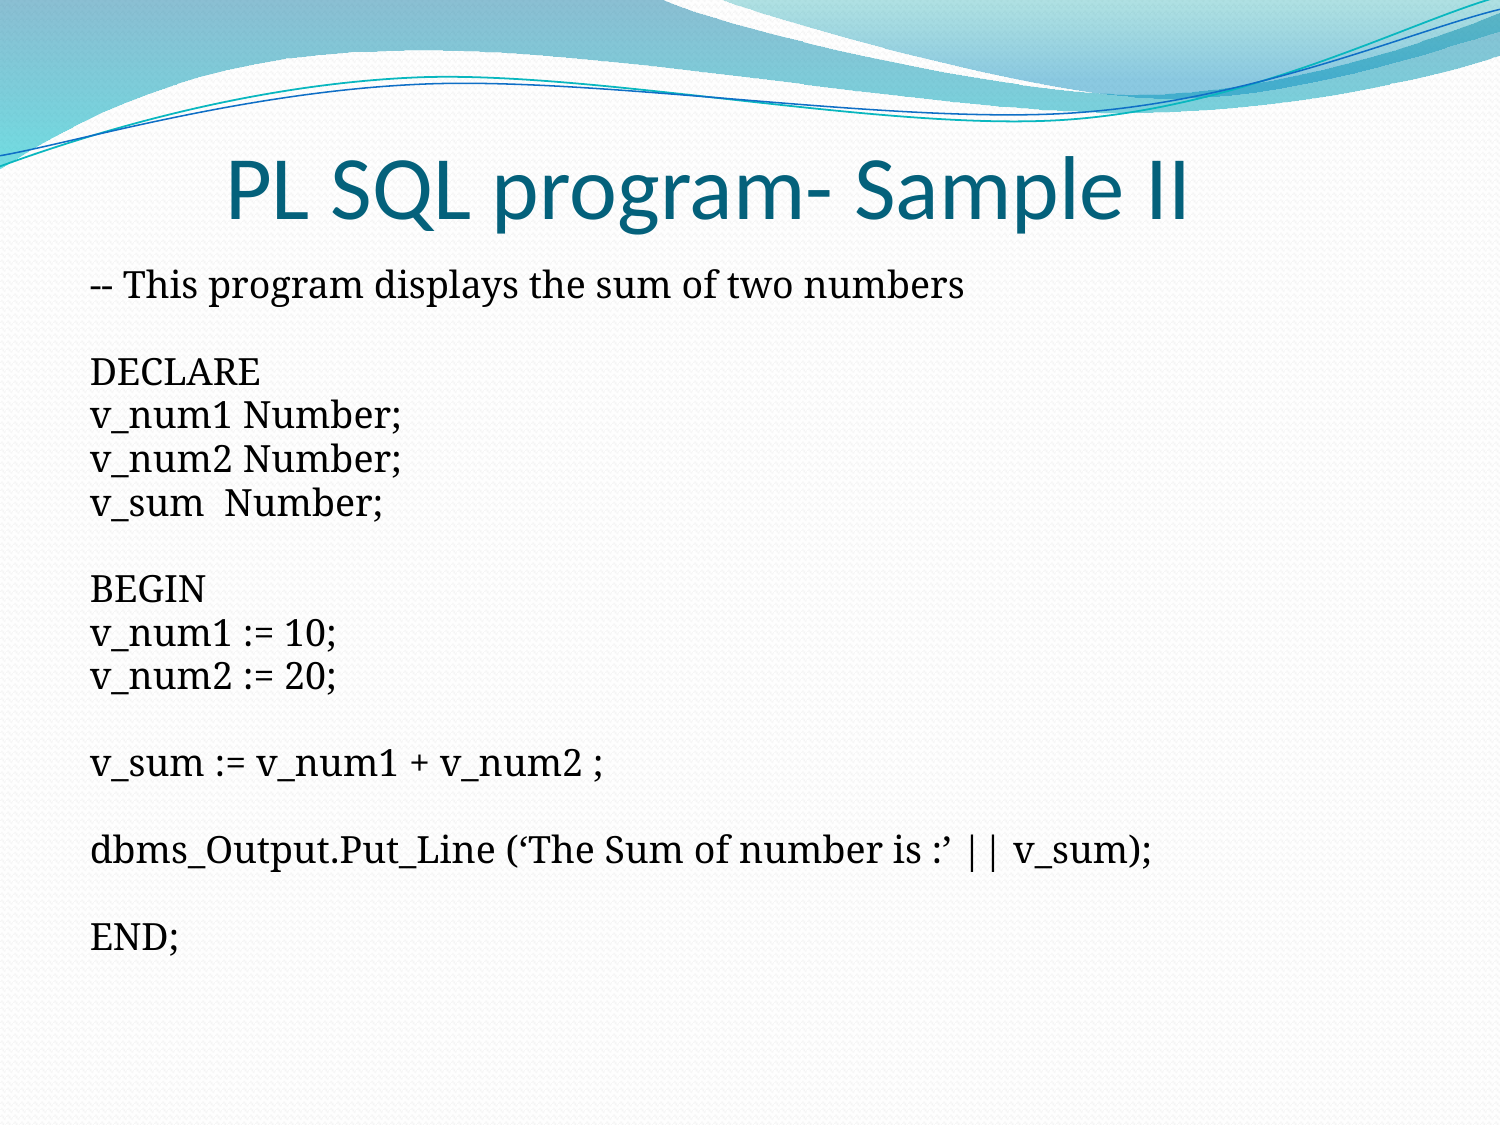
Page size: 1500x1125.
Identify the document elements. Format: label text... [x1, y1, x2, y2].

list -- This program displays the sum of two numbers DECLARE v_num1 Number; v_num2 Number; v_sum Number; BEGIN v_num1 := 10; v_num2 := 20; v_sum := v_num1 + v_num2 ; dbms_Output.Put_Line (‘The Sum of number is :’ || v_sum); END; [75, 262, 1425, 1000]
title PL SQL program- Sample II [225, 37, 1275, 238]
